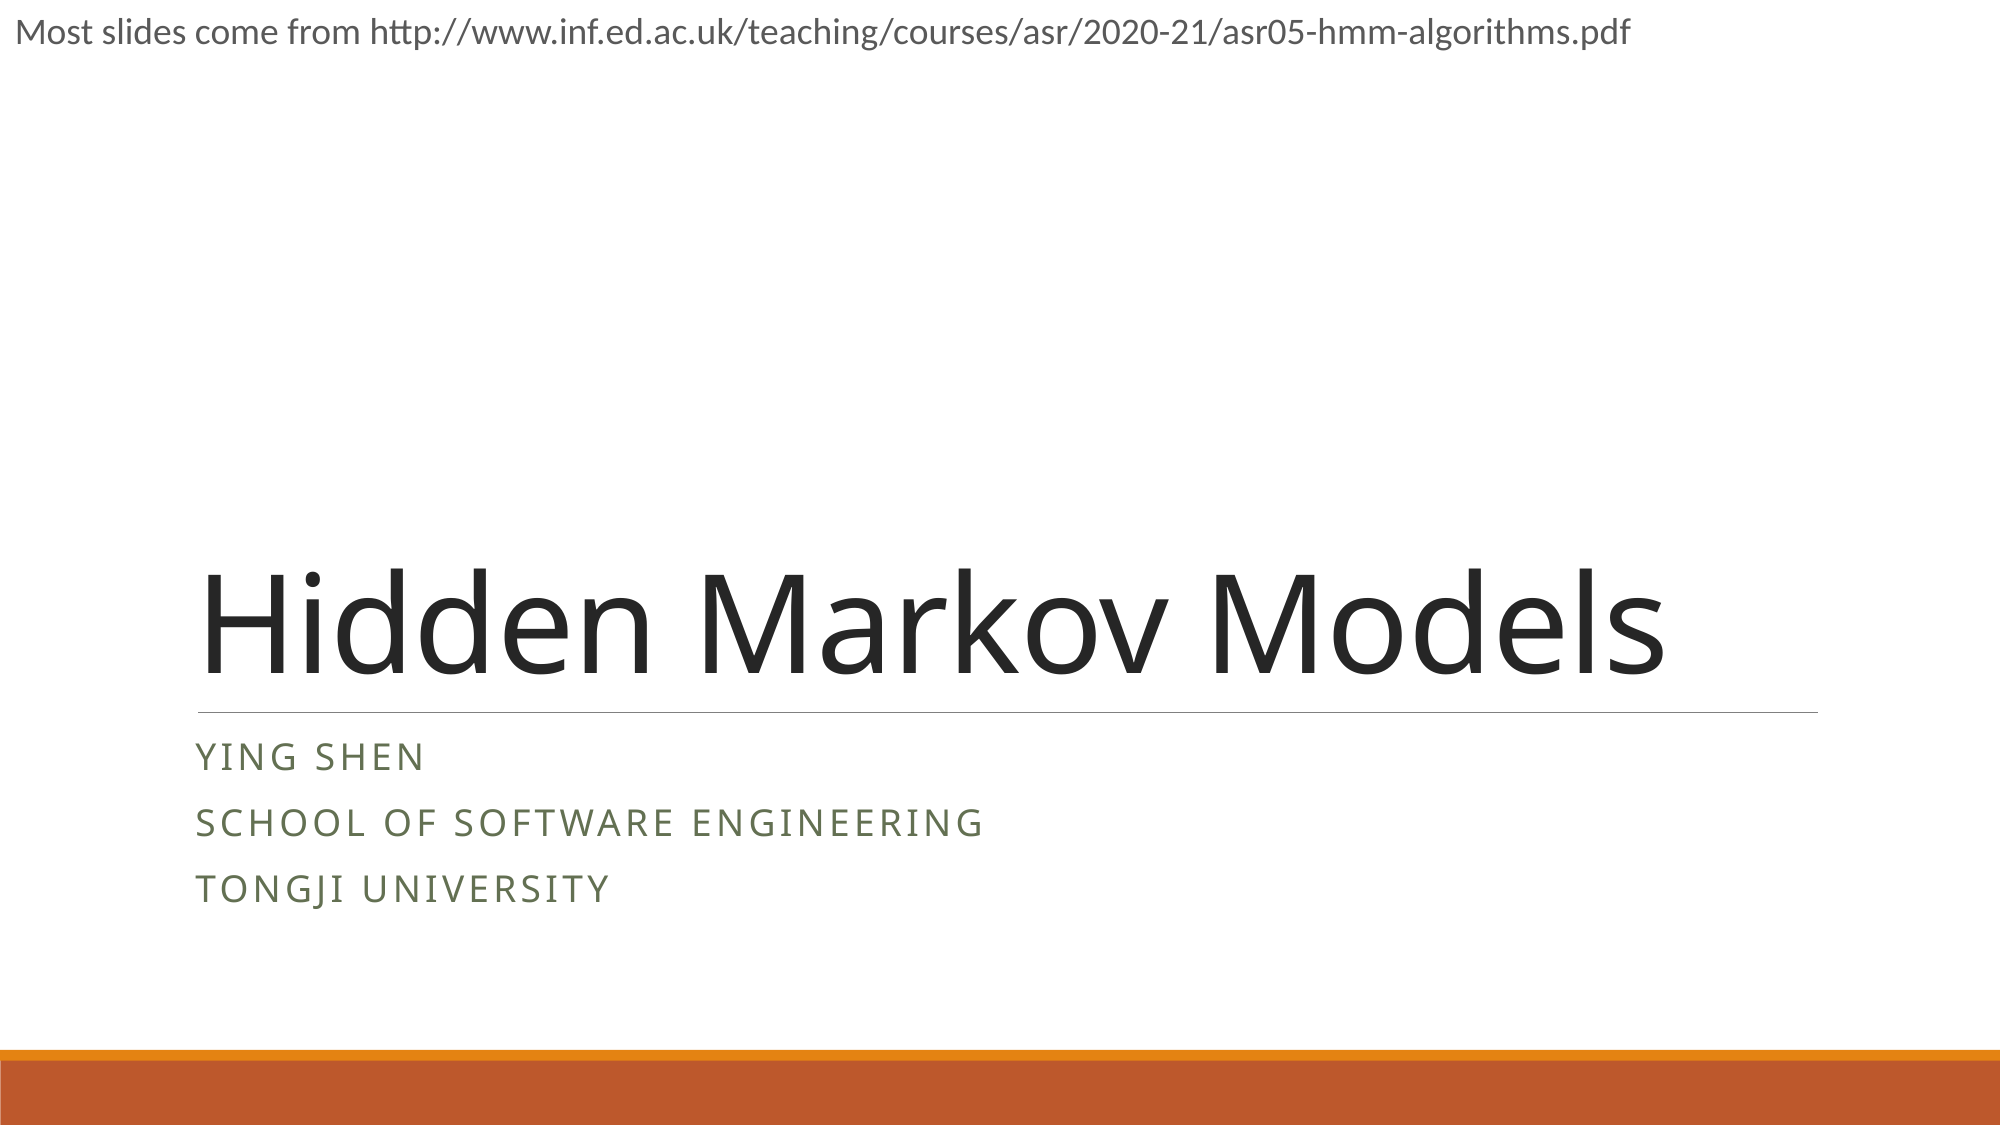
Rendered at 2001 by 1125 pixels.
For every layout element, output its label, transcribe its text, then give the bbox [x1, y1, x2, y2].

title Hidden Markov Models [180, 124, 1830, 710]
subtitle Ying shen School of software engineering Tongji university [180, 730, 1831, 919]
text_box Most slides come from http://www.inf.ed.ac.uk/teaching/courses/asr/2020-21/asr05-hmm-algorithms.pdf [0, 0, 1864, 60]
